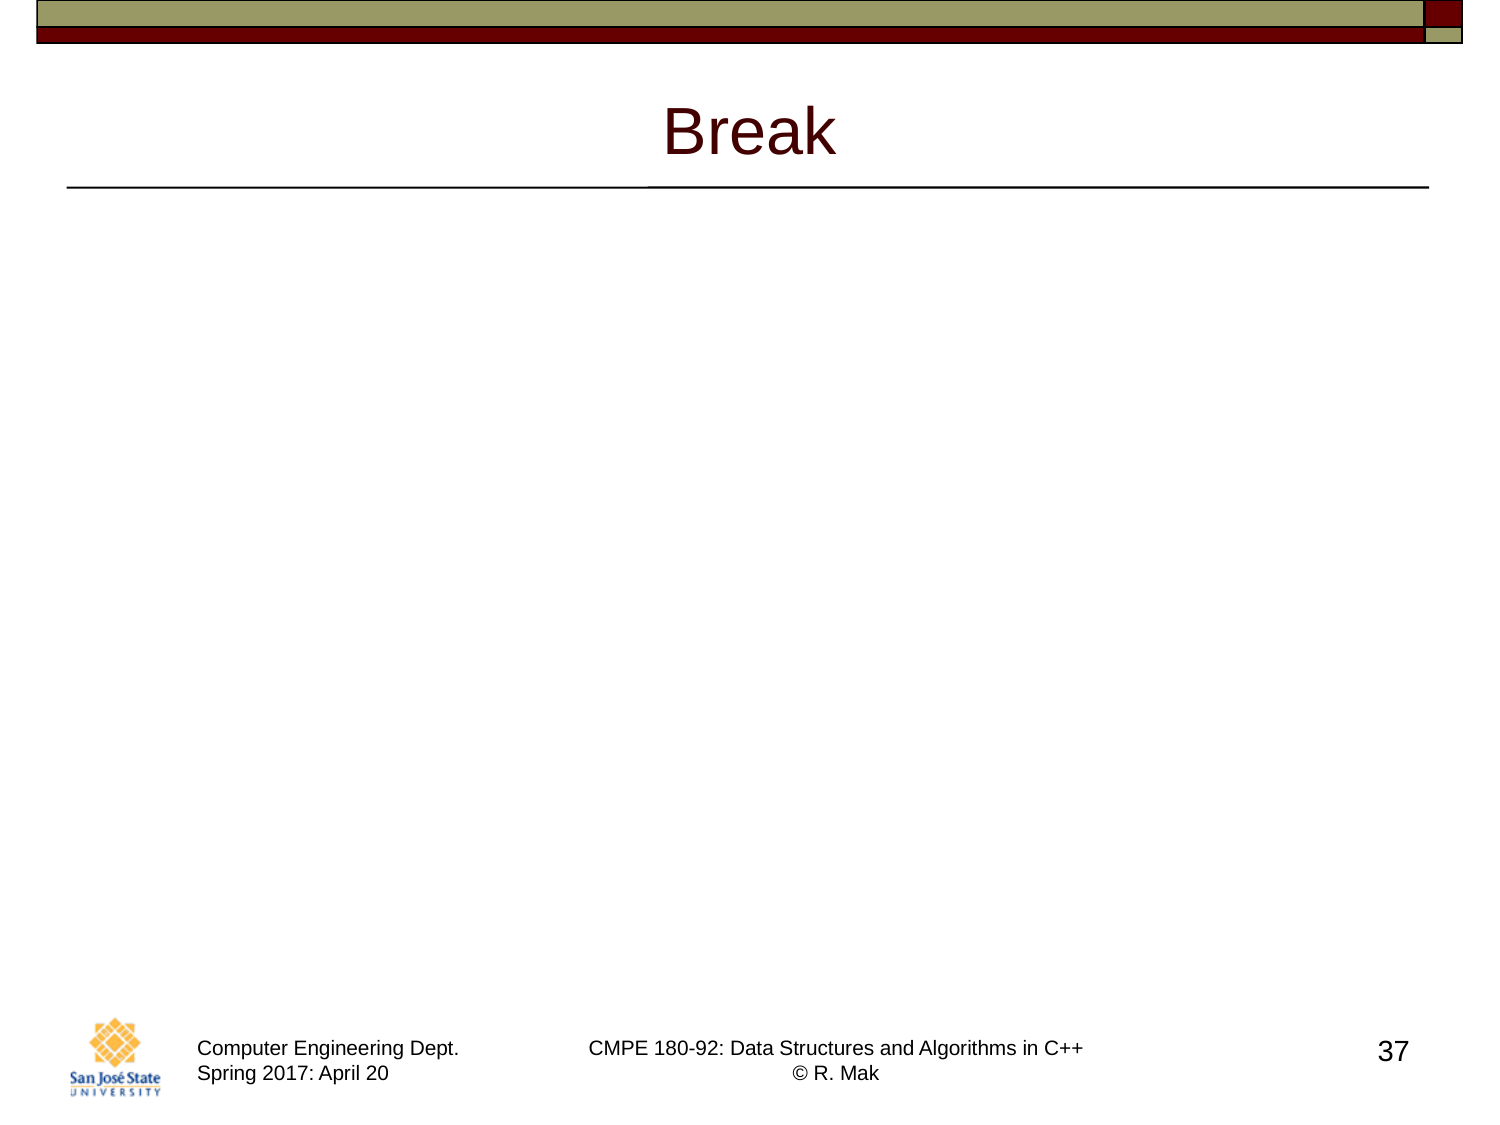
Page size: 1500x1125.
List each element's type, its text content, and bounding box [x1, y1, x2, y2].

title Break [75, 67, 1425, 175]
slide_number 37 [1112, 1025, 1425, 1100]
picture [60, 1012, 166, 1112]
